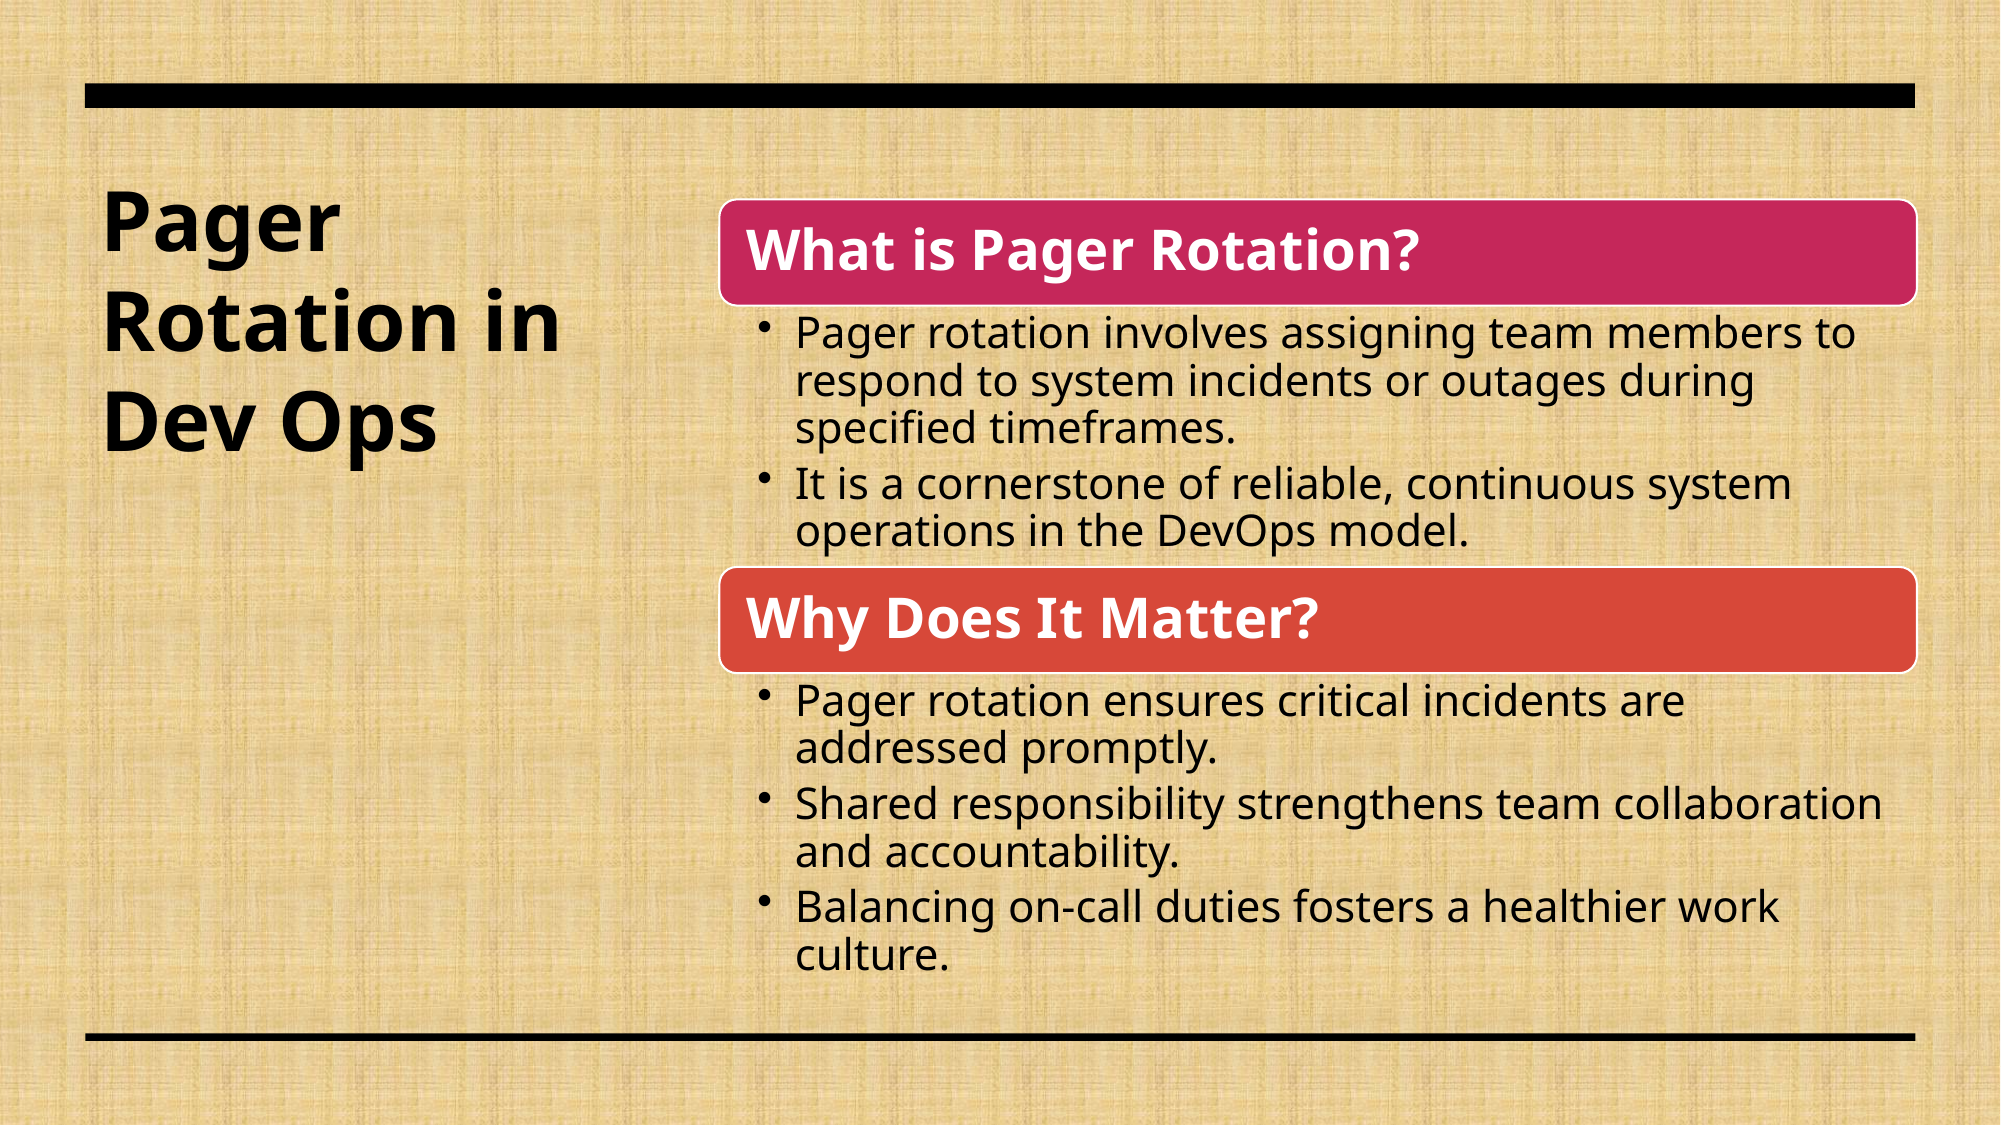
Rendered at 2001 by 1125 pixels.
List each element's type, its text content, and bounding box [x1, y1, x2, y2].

title Pager Rotation in Dev Ops [85, 160, 603, 828]
text_box [0, 0, 2000, 1125]
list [719, 160, 1917, 983]
text_box [84, 82, 1916, 109]
text_box [84, 1032, 1916, 1042]
